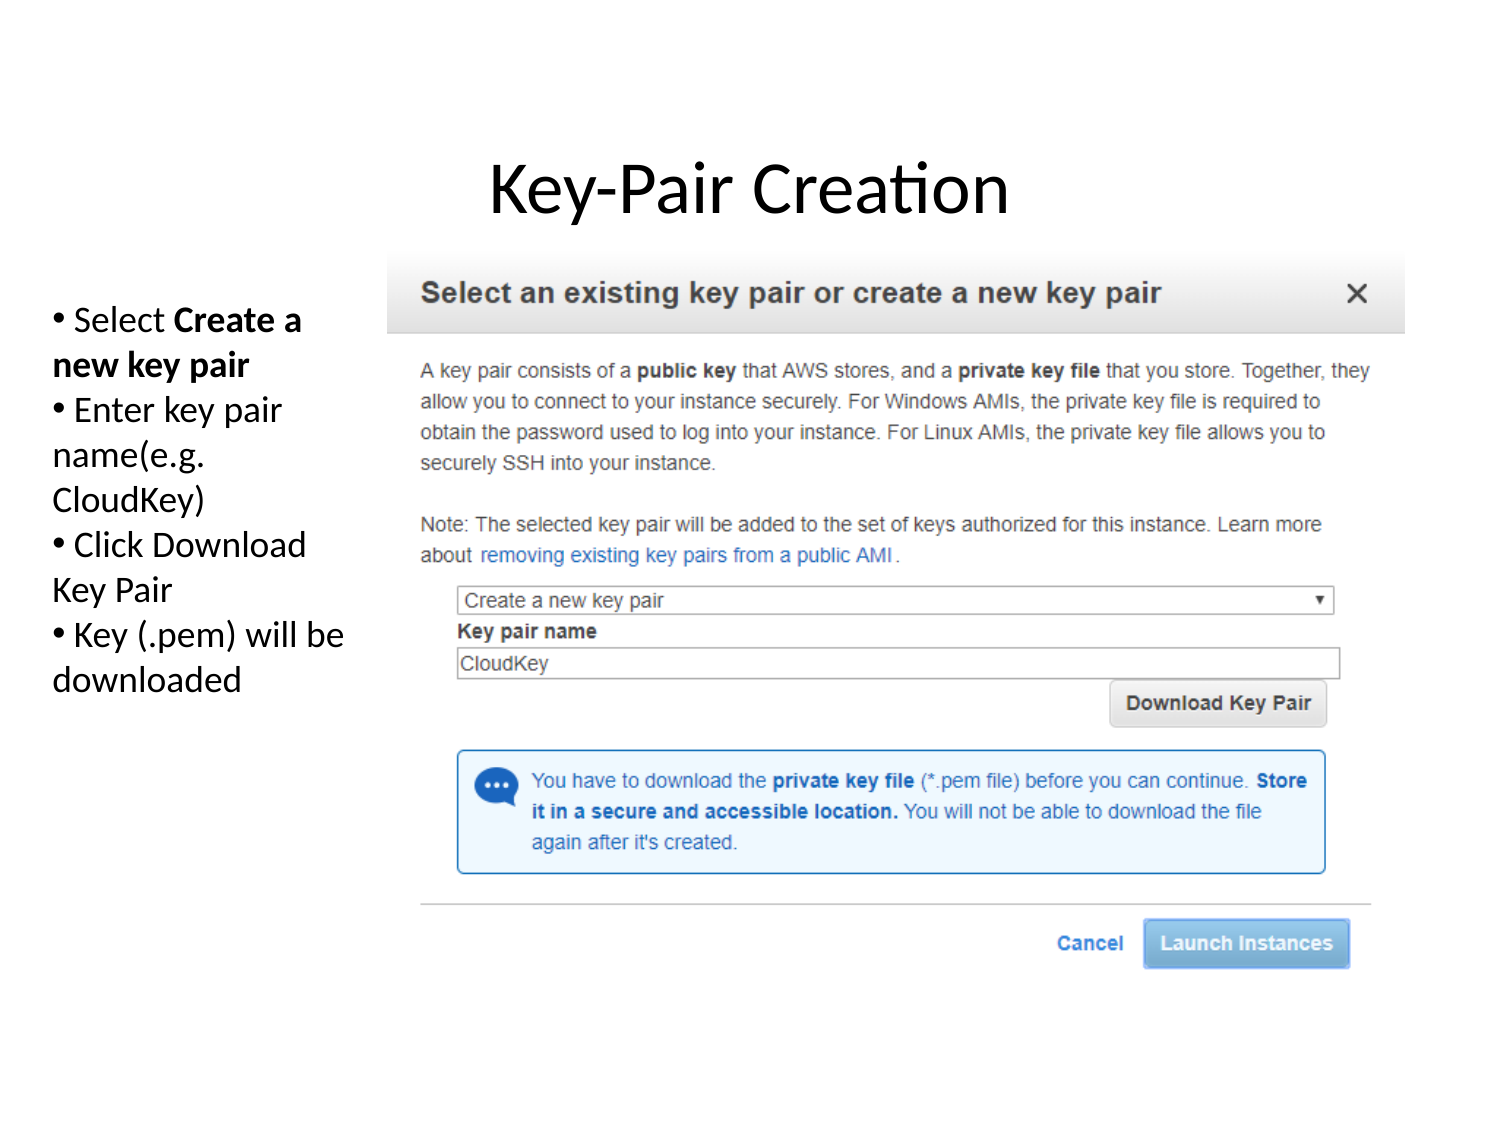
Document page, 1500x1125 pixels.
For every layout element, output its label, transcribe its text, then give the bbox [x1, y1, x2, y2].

title Key-Pair Creation [75, 45, 1425, 233]
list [387, 249, 1405, 993]
text_box Select Create a new key pair Enter key pair name(e.g. CloudKey) Click Download Key Pair Key (.pem) will be downloaded [37, 287, 363, 708]
